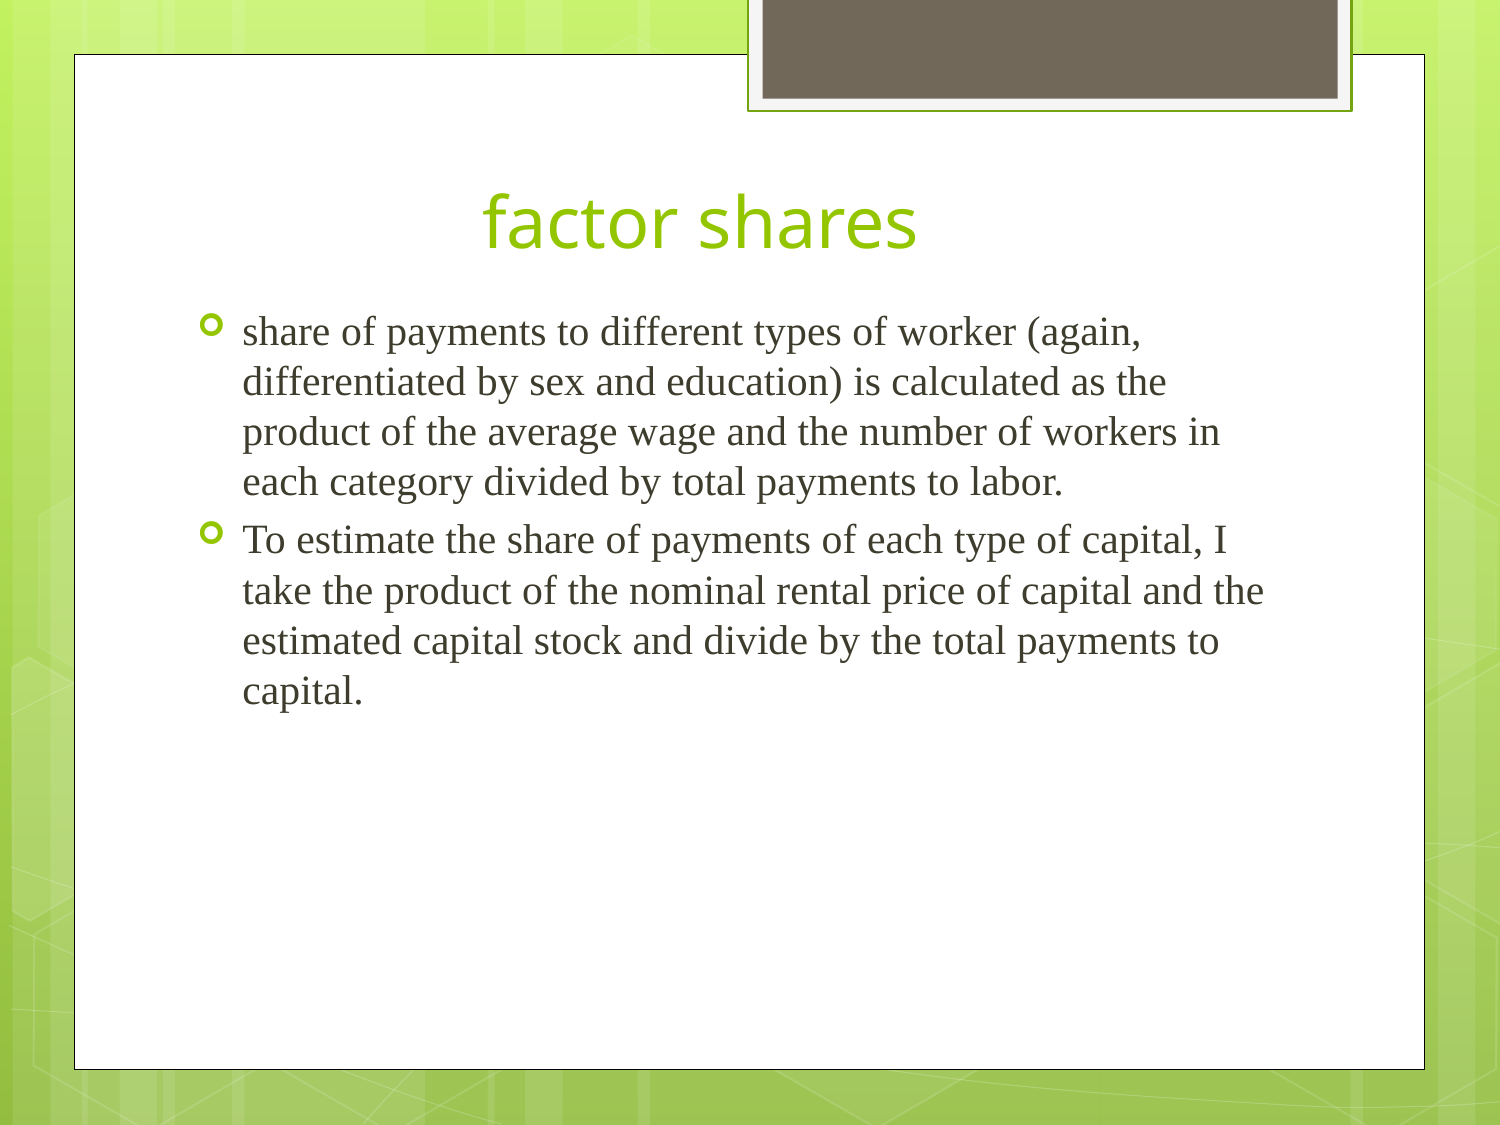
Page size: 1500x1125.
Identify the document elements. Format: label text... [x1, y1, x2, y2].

list share of payments to different types of worker (again, differentiated by sex and education) is calculated as the product of the average wage and the number of workers in each category divided by total payments to labor. To estimate the share of payments of each type of capital, I take the product of the nominal rental price of capital and the estimated capital stock and divide by the total payments to capital. [171, 296, 1283, 957]
title factor shares [171, 168, 1324, 357]
